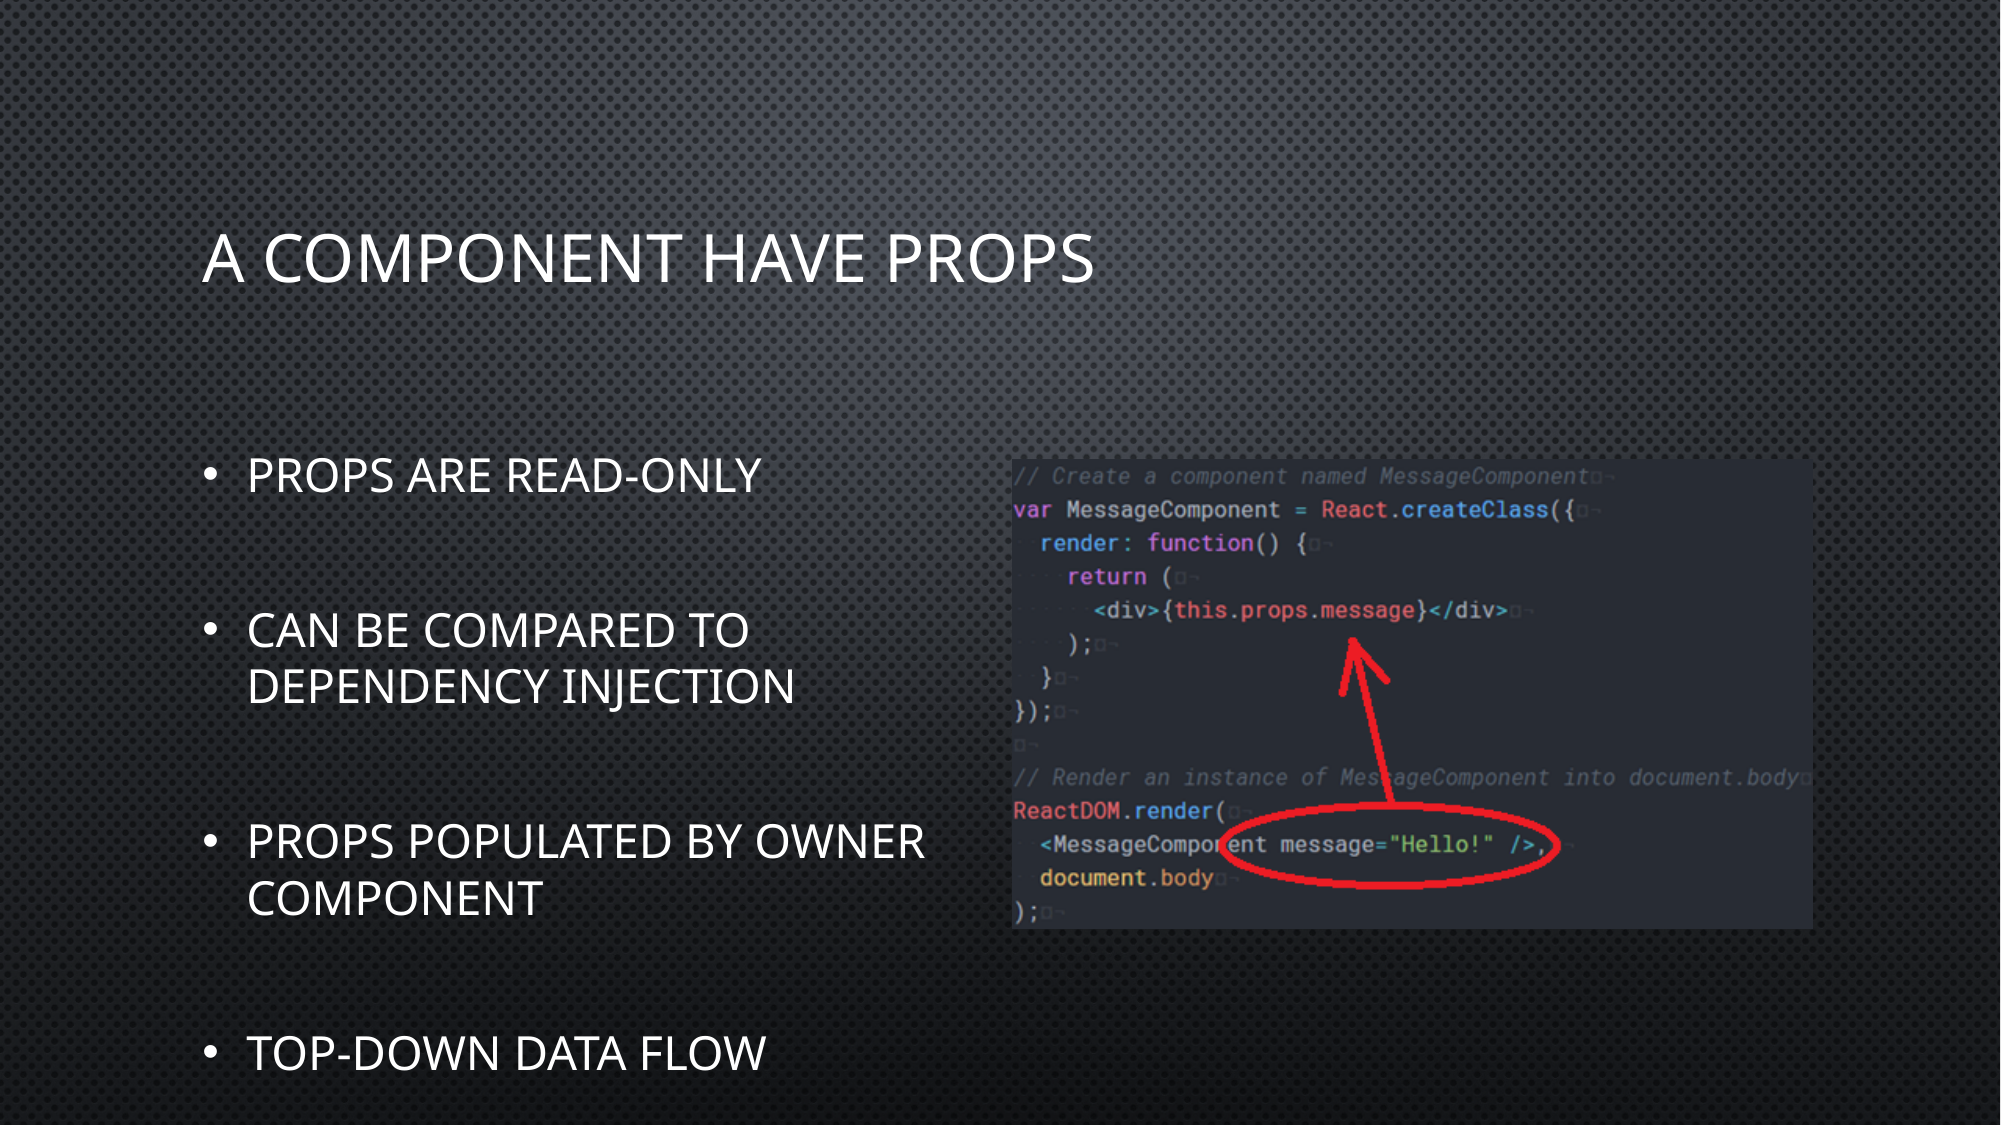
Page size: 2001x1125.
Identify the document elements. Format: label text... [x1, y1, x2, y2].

list Props are read-only Can be compared to dependency injection Props populated by Owner Component Top-Down data flow [187, 437, 1040, 1088]
title A component have props [187, 99, 1813, 413]
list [1011, 459, 1813, 929]
